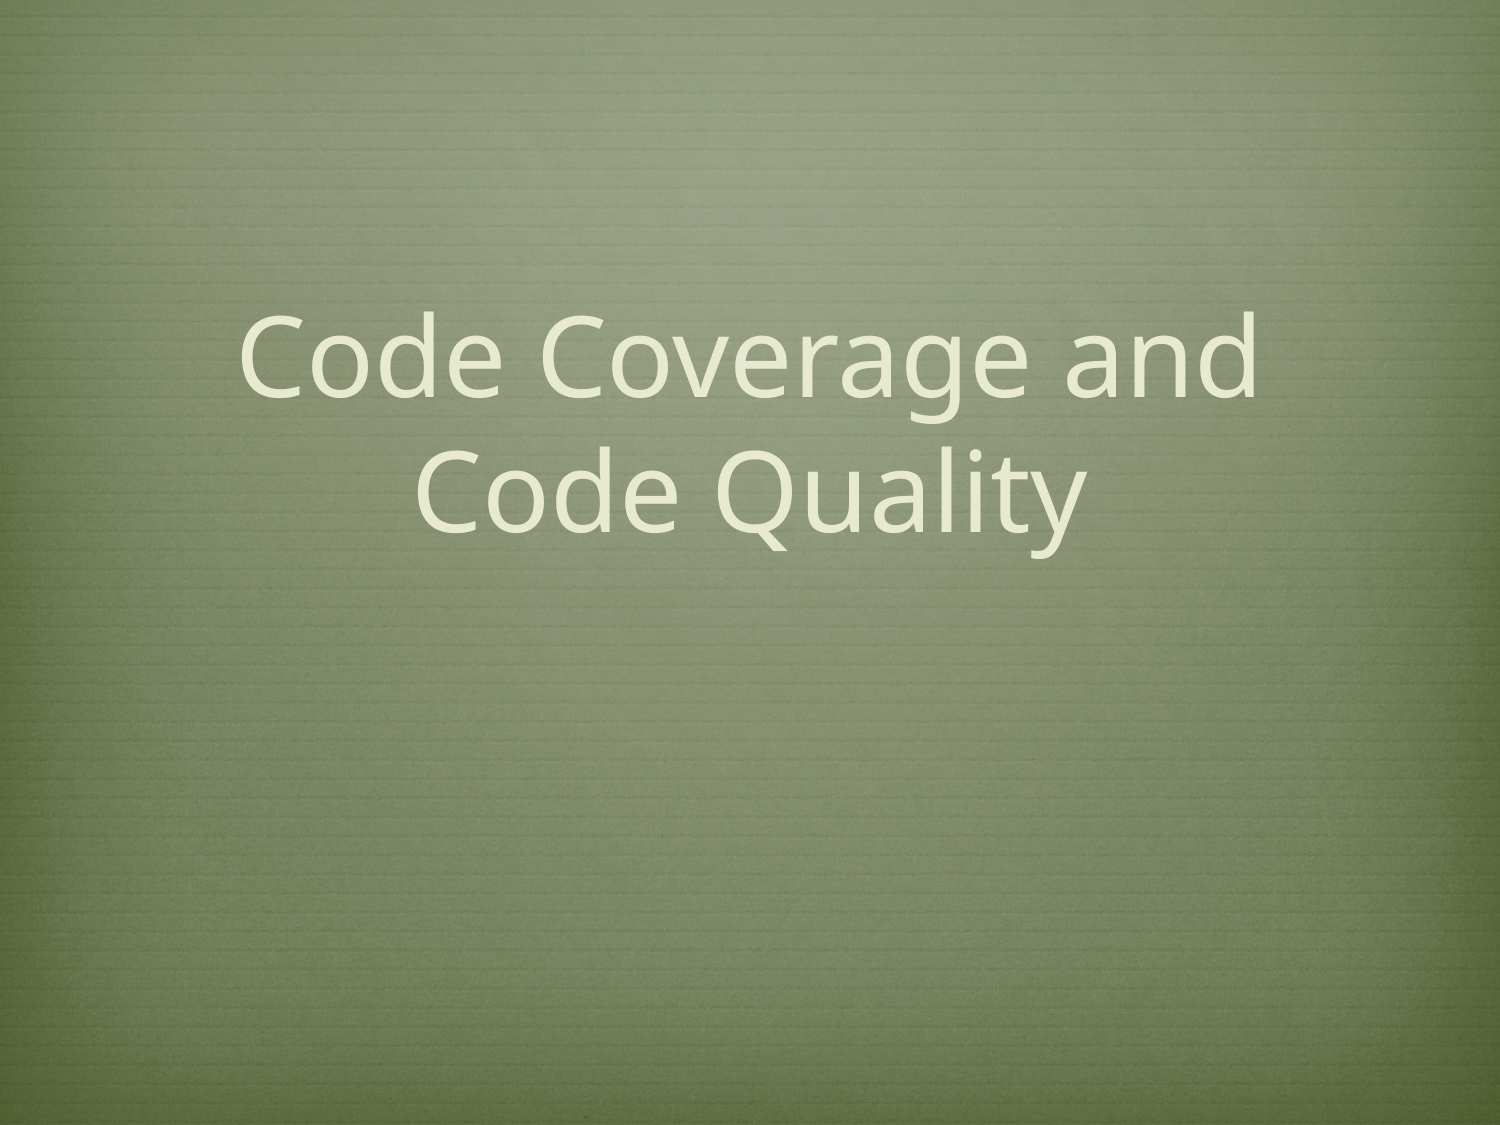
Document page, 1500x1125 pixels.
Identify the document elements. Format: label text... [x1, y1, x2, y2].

title Code Coverage and Code Quality [80, 412, 1420, 563]
